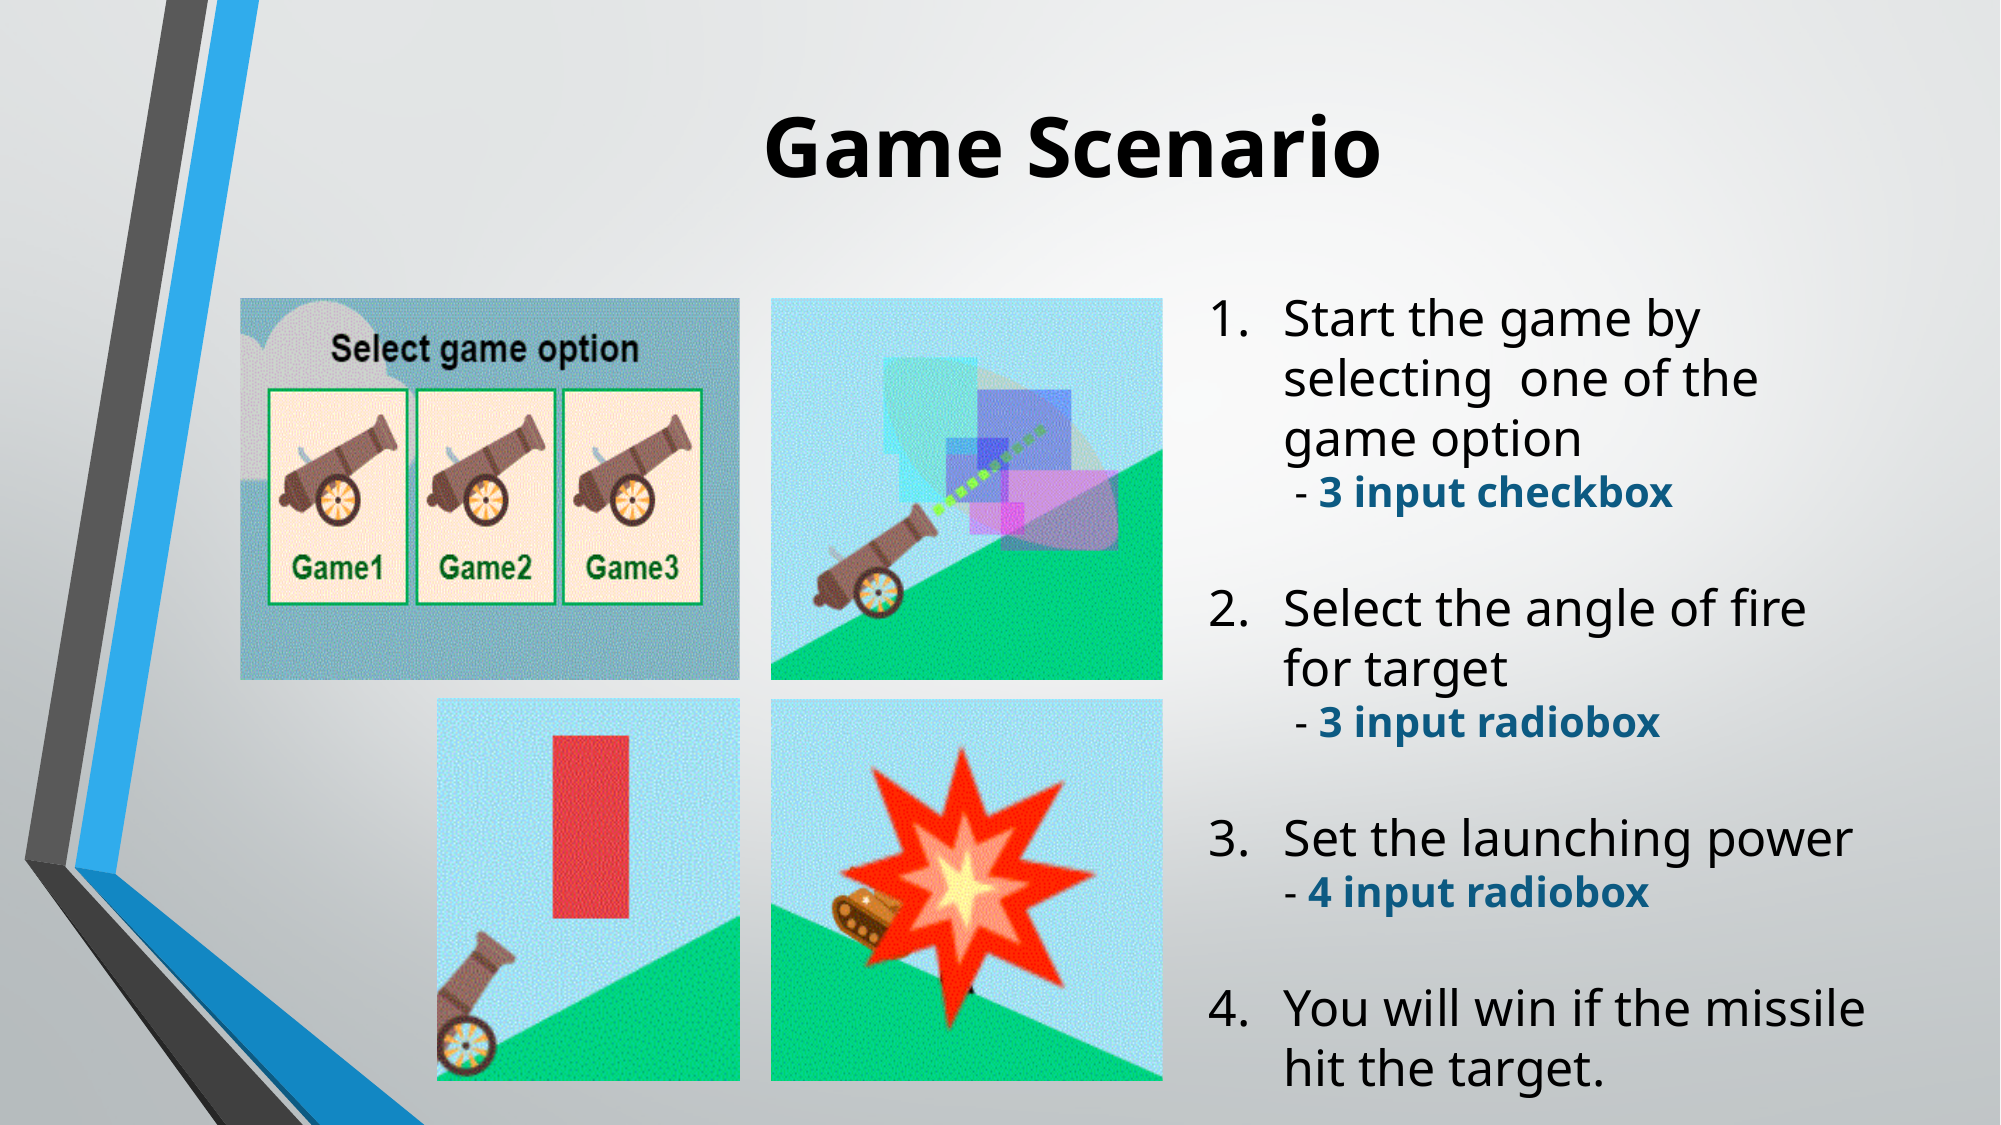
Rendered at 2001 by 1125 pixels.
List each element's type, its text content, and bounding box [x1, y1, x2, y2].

picture [770, 298, 1163, 681]
picture [770, 691, 1163, 1081]
picture [437, 698, 740, 1081]
text_box Start the game by selecting one of the game option - 3 input checkbox Select the angle of fire for target - 3 input radiobox Set the launching power - 4 input radiobox You will win if the missile hit the target. [1193, 278, 1882, 1104]
title Game Scenario [262, 0, 1906, 288]
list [239, 298, 740, 681]
